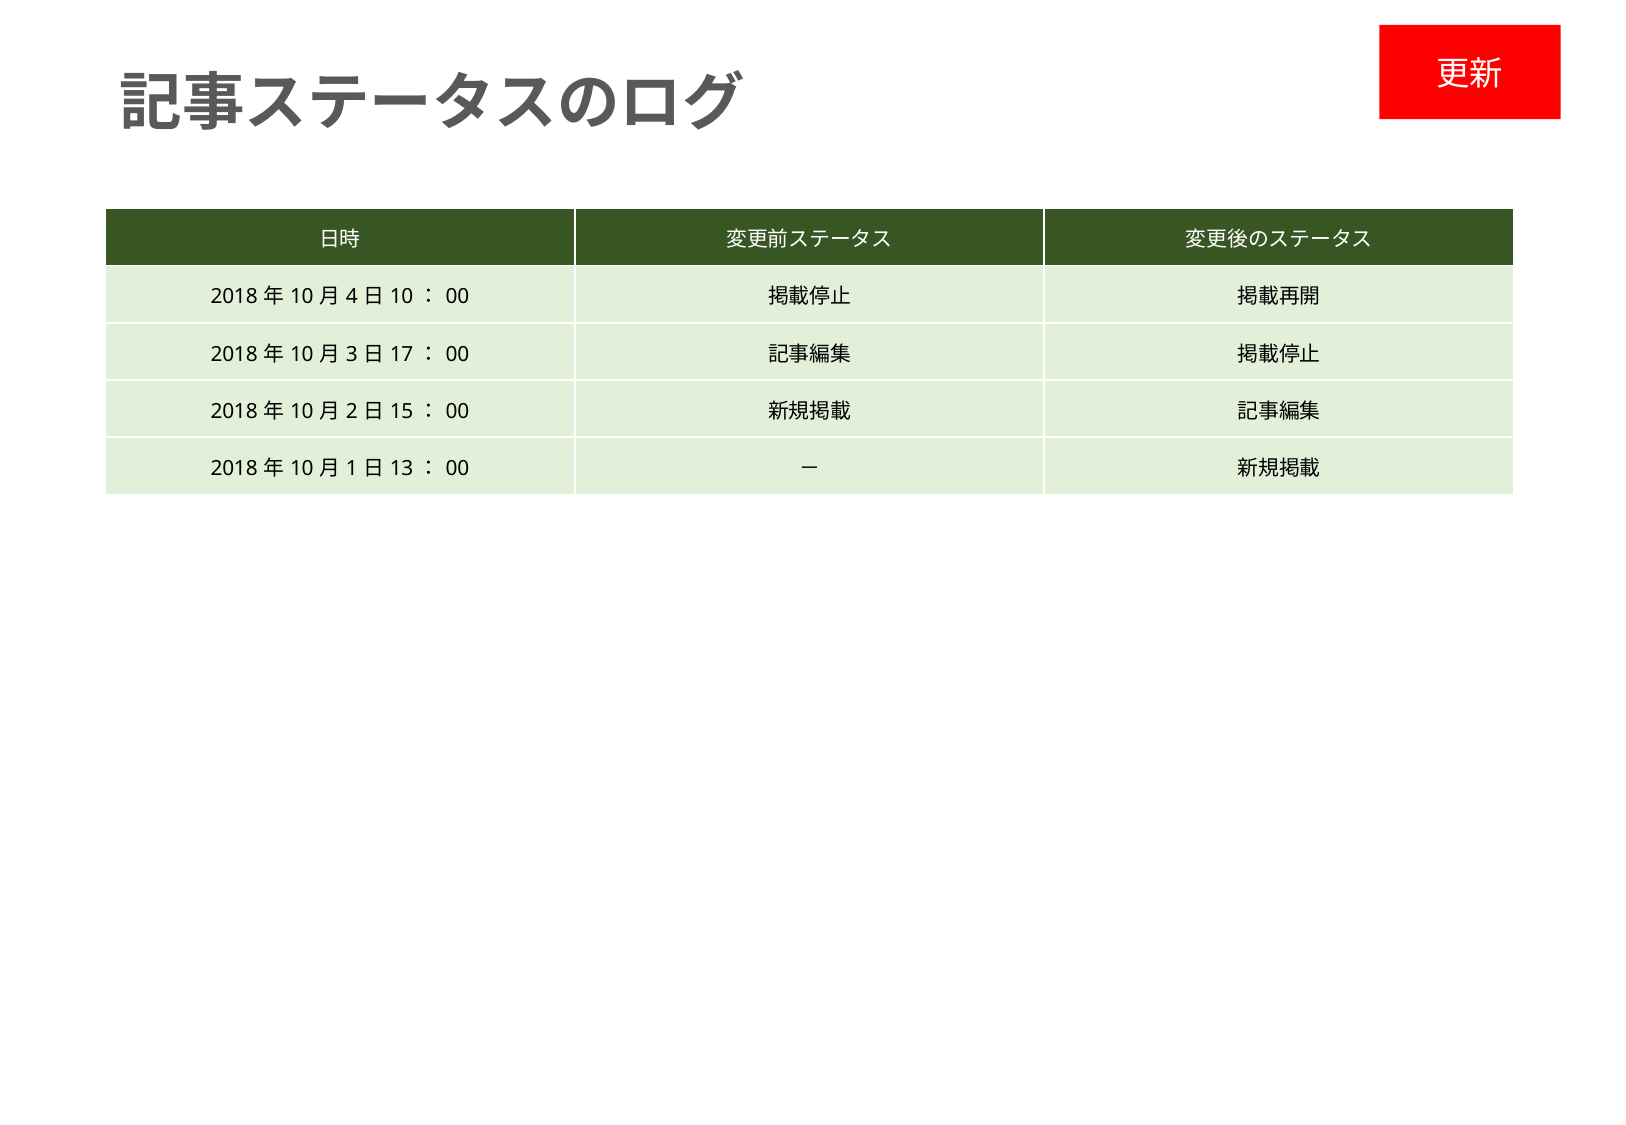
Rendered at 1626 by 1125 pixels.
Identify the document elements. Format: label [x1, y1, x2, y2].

table_cell [1045, 324, 1513, 379]
table_cell [106, 438, 574, 494]
table_cell [1045, 381, 1513, 436]
table_cell [576, 381, 1043, 436]
text_box [105, 24, 1562, 145]
table_header [1045, 209, 1513, 265]
table_header [576, 209, 1043, 265]
table_cell [106, 381, 574, 436]
table_cell [1045, 438, 1513, 494]
table_cell [576, 438, 1043, 494]
table_cell [576, 266, 1043, 322]
table_cell [106, 266, 574, 322]
table_cell [576, 324, 1043, 379]
table_cell [106, 324, 574, 379]
table_cell [1045, 266, 1513, 322]
table_header [106, 209, 574, 265]
